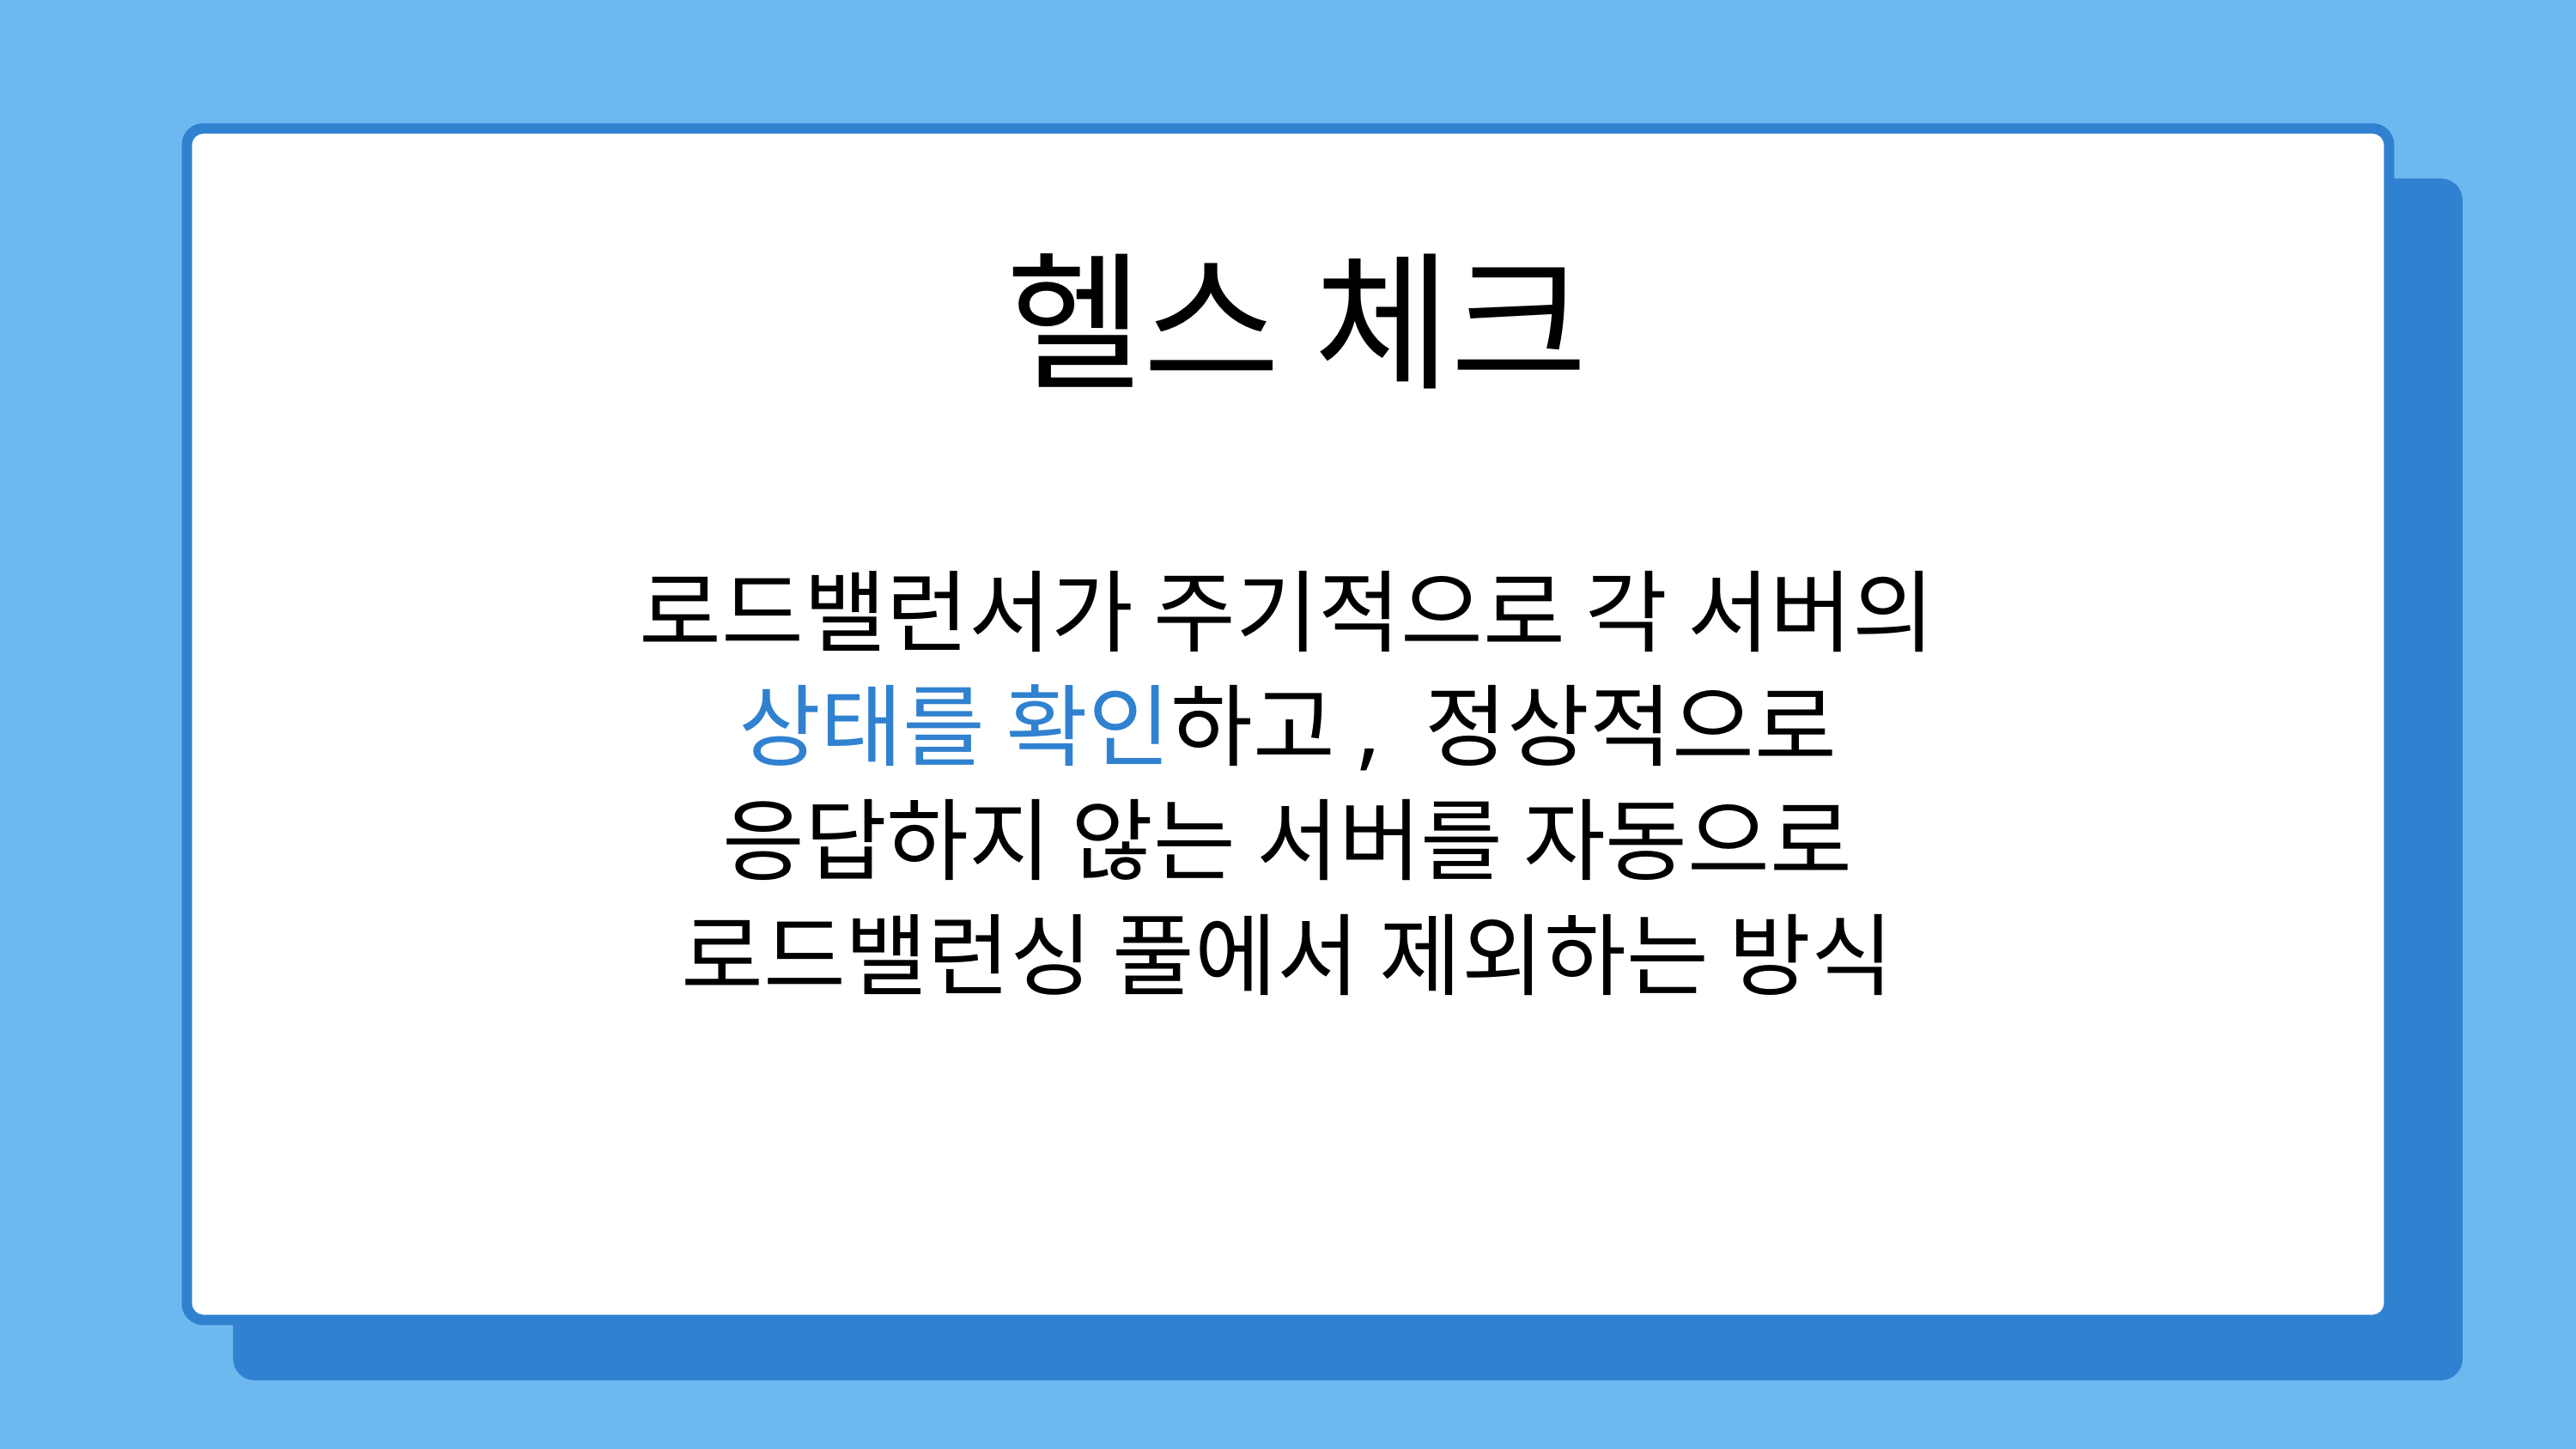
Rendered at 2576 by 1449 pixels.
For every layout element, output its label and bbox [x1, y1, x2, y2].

text_box [181, 123, 2395, 1325]
text_box [233, 178, 2464, 1381]
